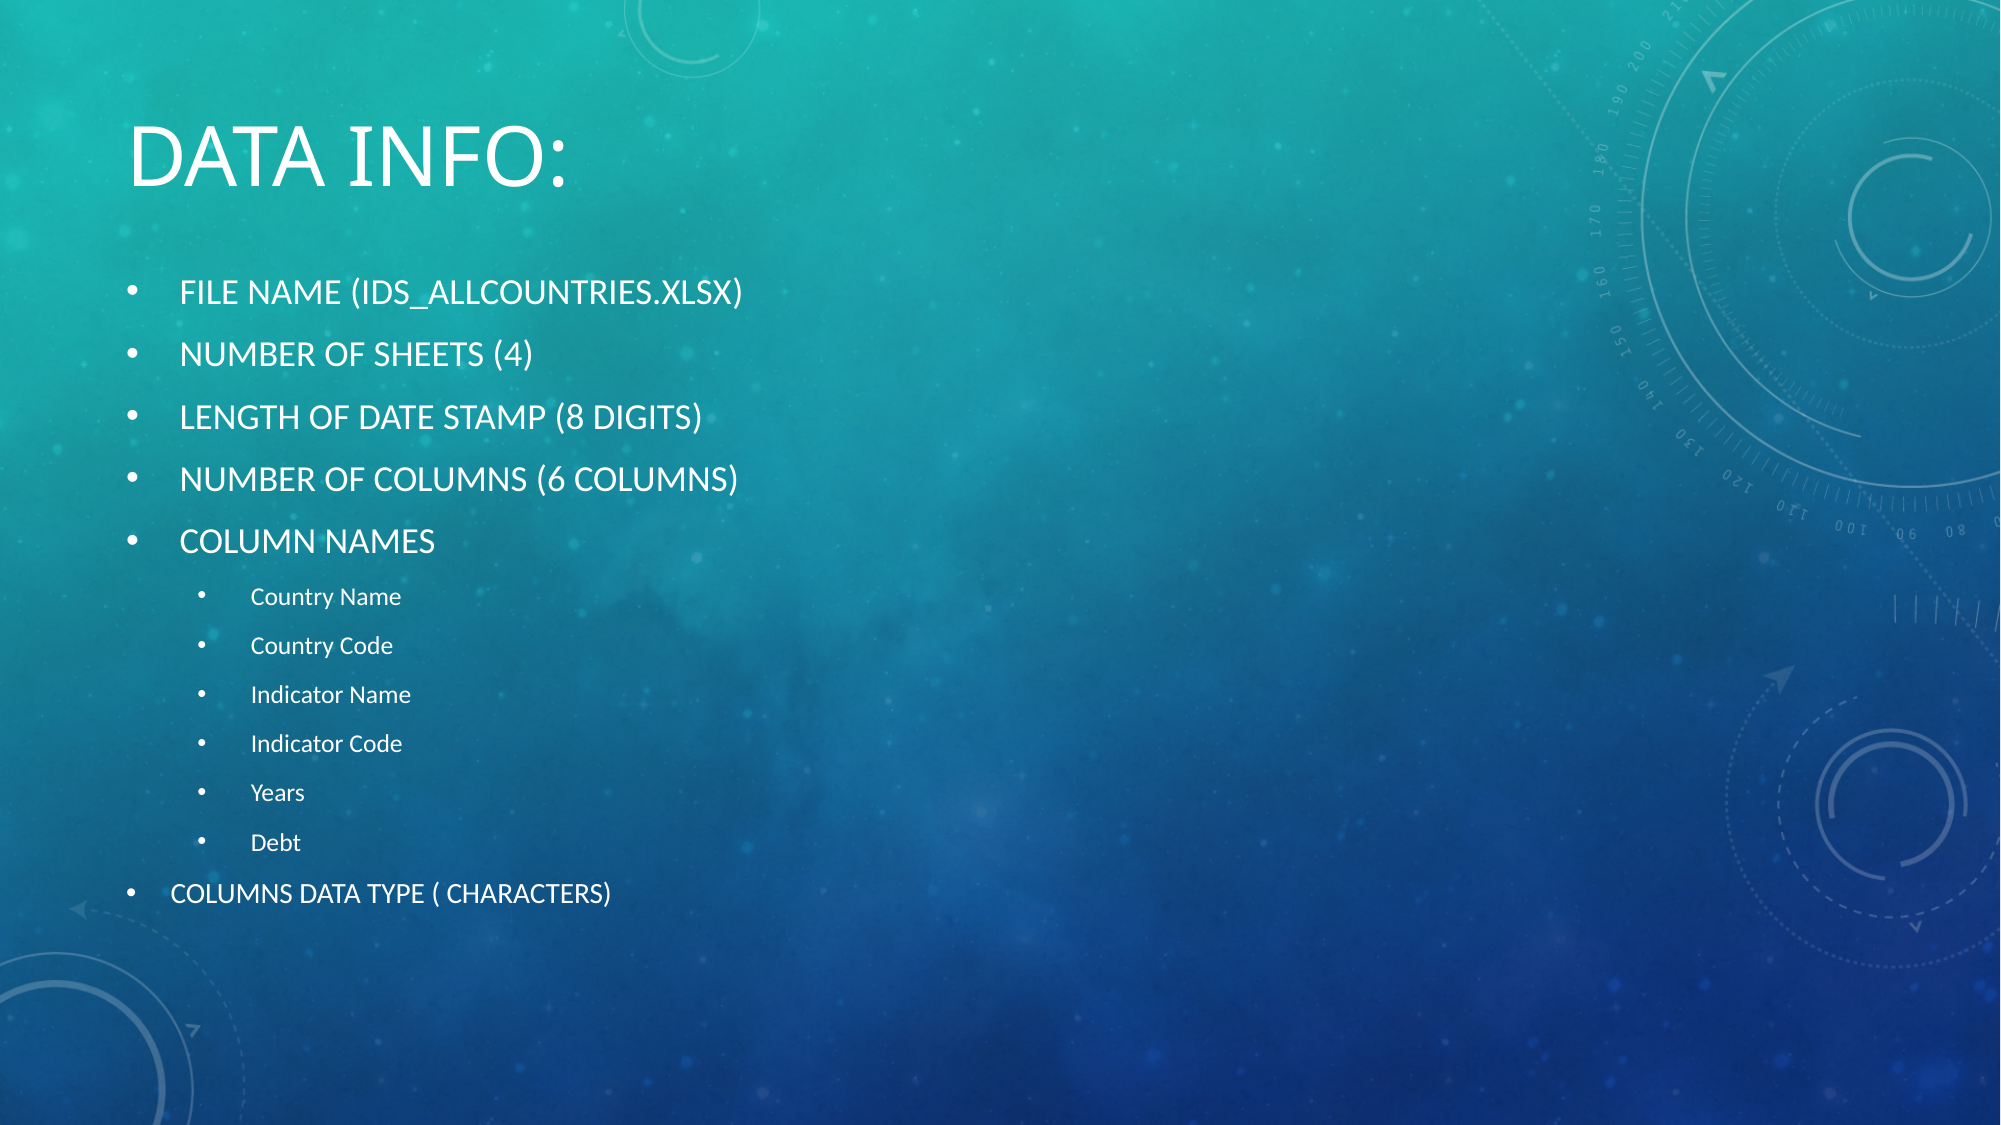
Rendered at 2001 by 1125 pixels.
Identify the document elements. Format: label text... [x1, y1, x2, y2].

picture [0, 0, 2001, 1125]
list File Name (IDS_ALLCountries.xlsx) Number of Sheets (4) Length of date stamp (8 Digits) Number of Columns (6 Columns) Column Names Country Name Country Code Indicator Name Indicator Code Years Debt Columns Data Type ( Characters) [111, 260, 1522, 925]
title Data Info: [111, 69, 1522, 211]
